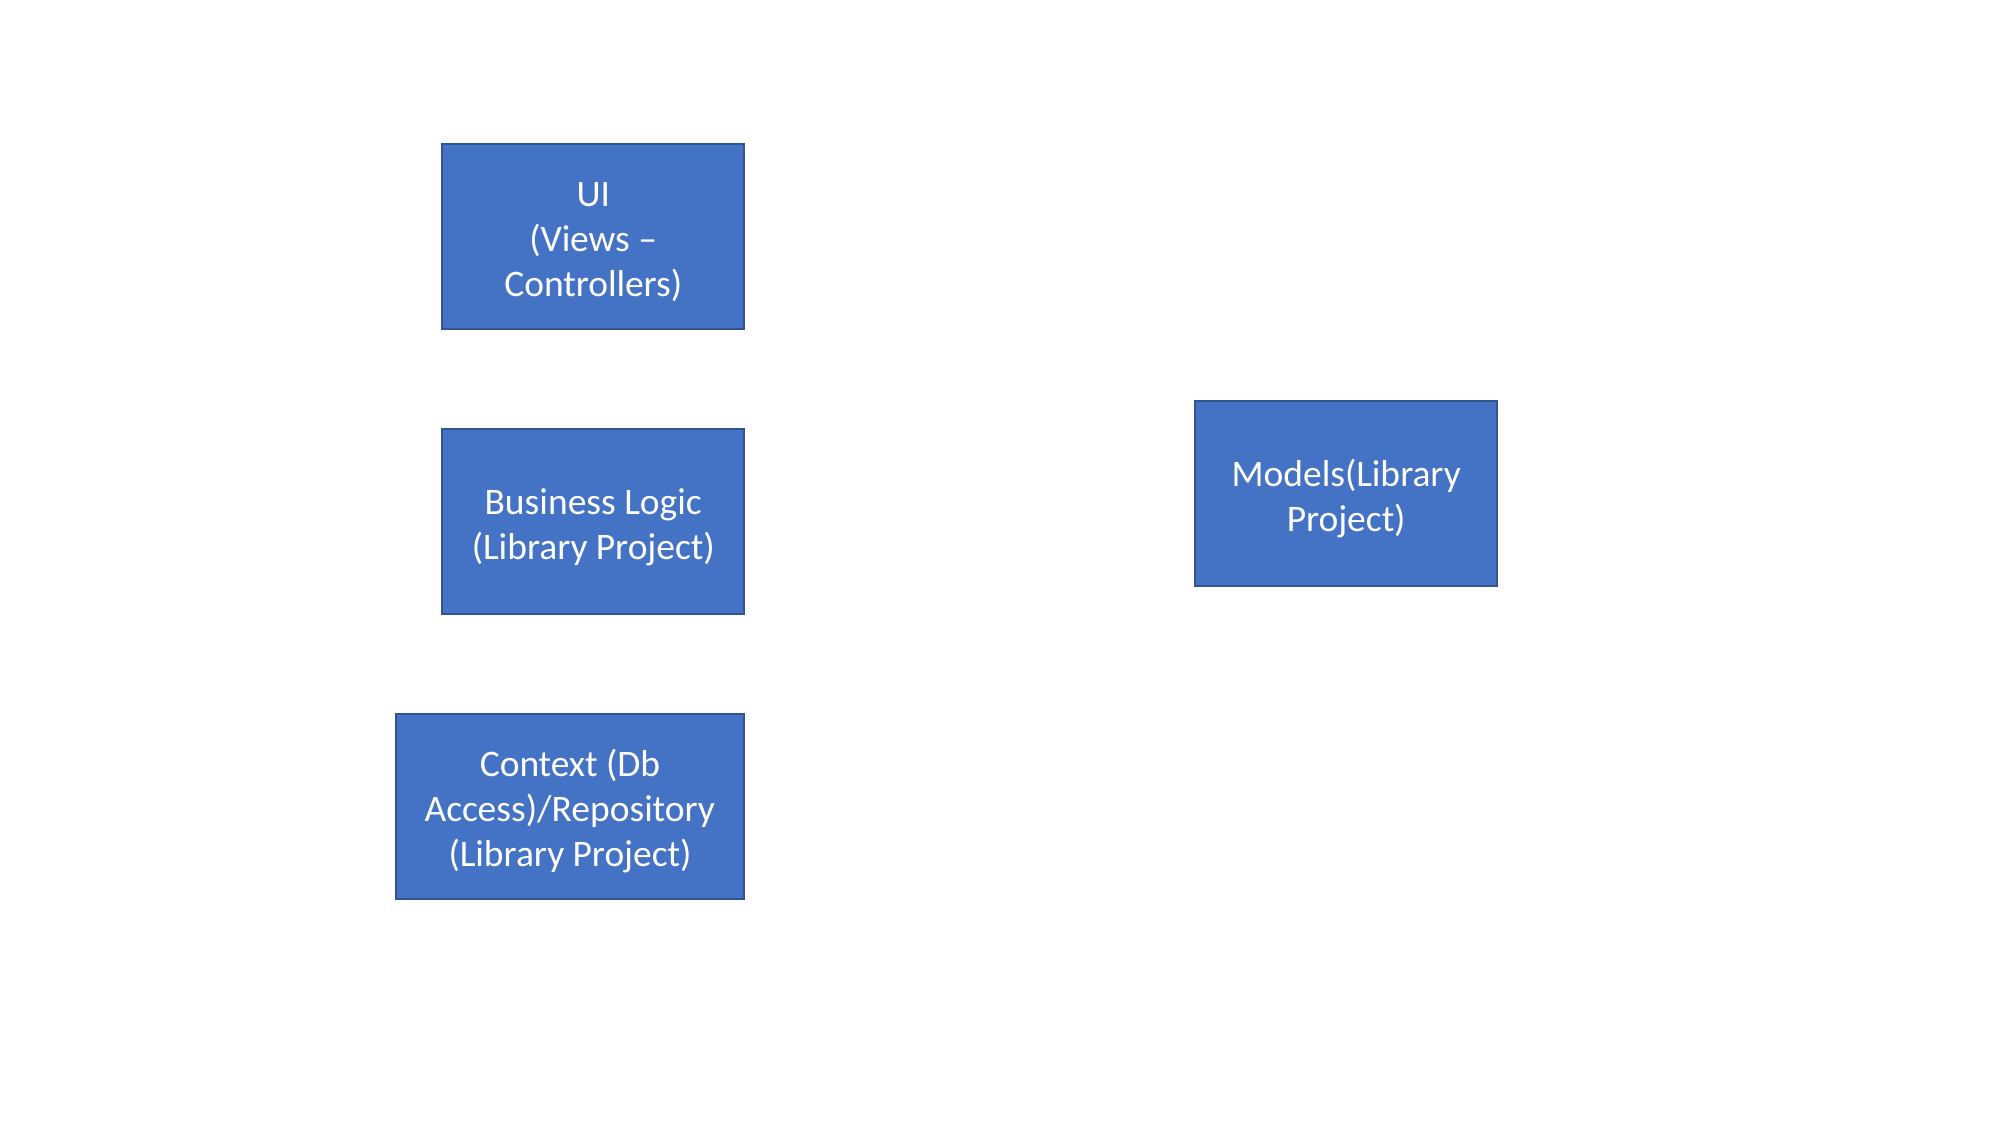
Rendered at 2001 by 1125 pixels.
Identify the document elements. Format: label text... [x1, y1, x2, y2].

text_box Context (Db Access)/Repository (Library Project) [395, 713, 745, 900]
text_box UI (Views – Controllers) [441, 143, 745, 330]
text_box Business Logic (Library Project) [441, 428, 745, 615]
text_box Models(Library Project) [1194, 400, 1498, 587]
